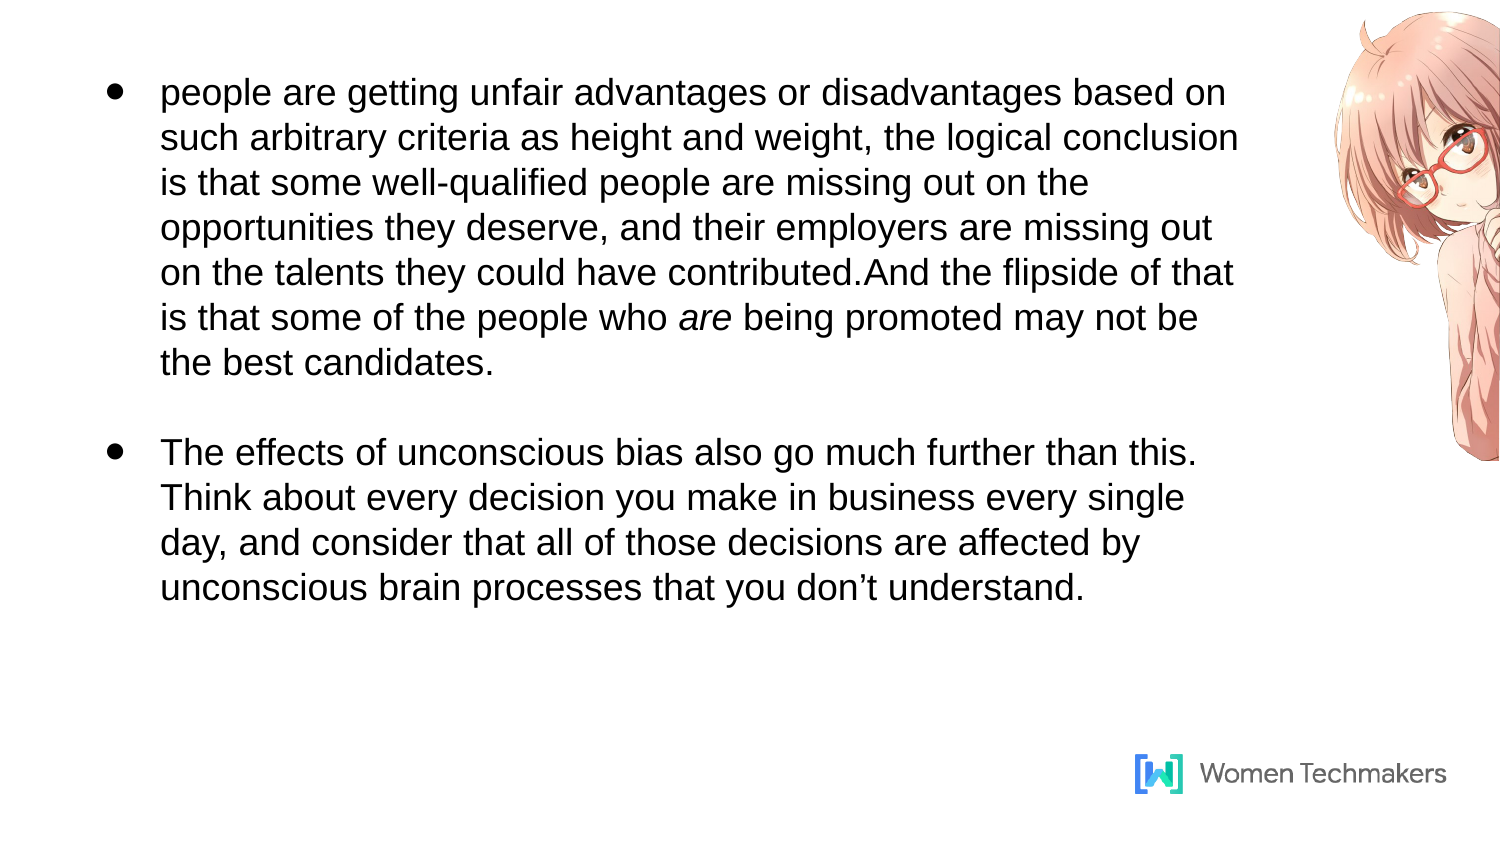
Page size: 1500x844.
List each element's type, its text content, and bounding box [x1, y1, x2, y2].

text_box people are getting unfair advantages or disadvantages based on such arbitrary criteria as height and weight, the logical conclusion is that some well-qualified people are missing out on the opportunities they deserve, and their employers are missing out on the talents they could have contributed.And the flipside of that is that some of the people who are being promoted may not be the best candidates. The effects of unconscious bias also go much further than this. Think about every decision you make in business every single day, and consider that all of those decisions are affected by unconscious brain processes that you don’t understand. [70, 52, 1268, 663]
picture [0, 0, 1500, 844]
